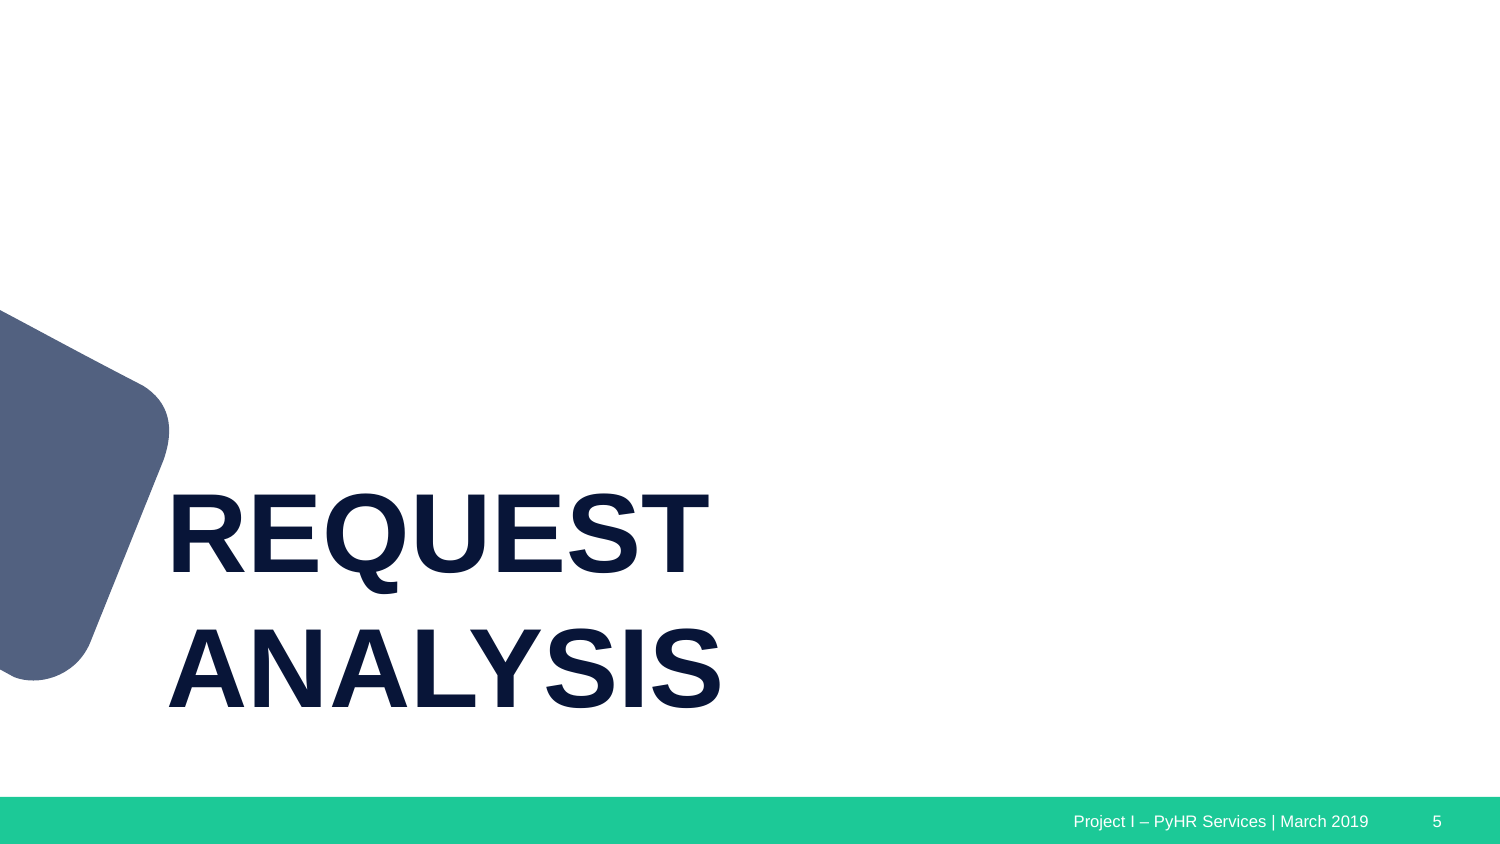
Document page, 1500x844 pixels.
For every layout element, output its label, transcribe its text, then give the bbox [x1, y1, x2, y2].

title Request Analysis [166, 460, 1429, 812]
